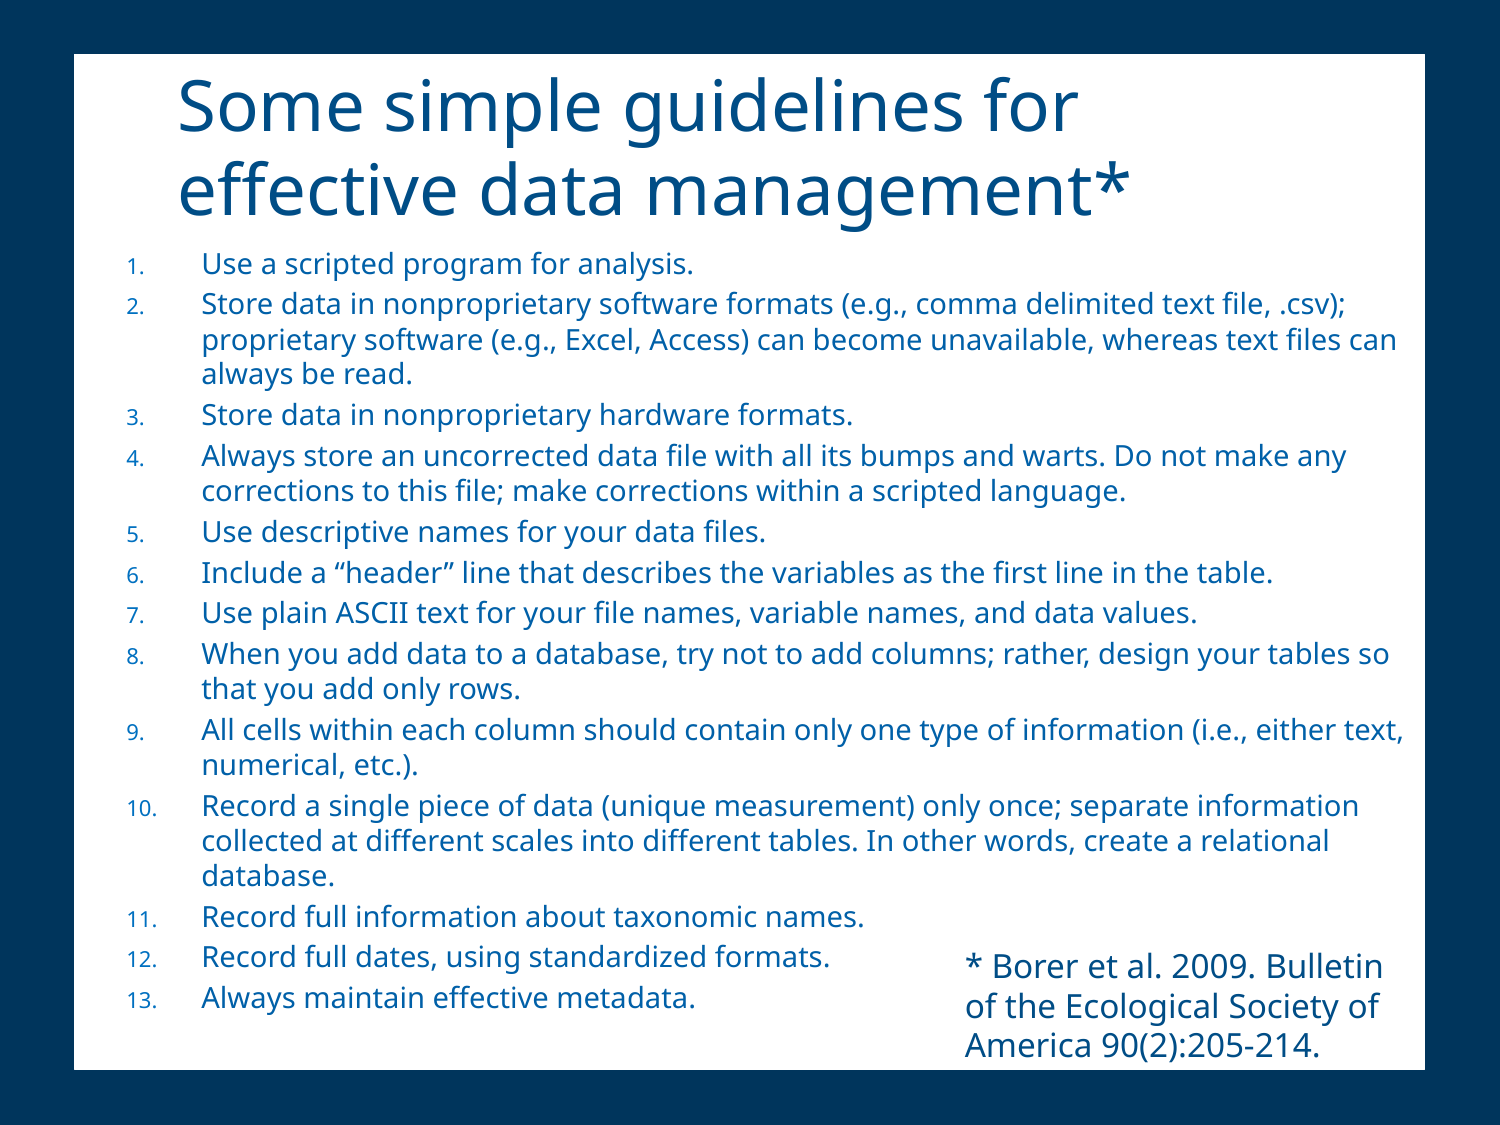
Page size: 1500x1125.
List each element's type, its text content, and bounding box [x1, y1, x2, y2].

title Some simple guidelines for effective data management* [162, 50, 1315, 237]
text_box * Borer et al. 2009. Bulletin of the Ecological Society of America 90(2):205-214. [950, 937, 1425, 1072]
list Use a scripted program for analysis. Store data in nonproprietary software formats (e.g., comma delimited text file, .csv); proprietary software (e.g., Excel, Access) can become unavailable, whereas text files can always be read. Store data in nonproprietary hardware formats. Always store an uncorrected data file with all its bumps and warts. Do not make any corrections to this file; make corrections within a scripted language. Use descriptive names for your data files. Include a “header” line that describes the variables as the first line in the table. Use plain ASCII text for your file names, variable names, and data values. When you add data to a database, try not to add columns; rather, design your tables so that you add only rows. All cells within each column should contain only one type of information (i.e., either text, numerical, etc.). Record a single piece of data (unique measurement) only once; separate information collected at different scales into different tables. In other words, create a relational database. Record full information about taxonomic names. Record full dates, using standardized formats. Always maintain effective metadata. [99, 237, 1425, 1063]
